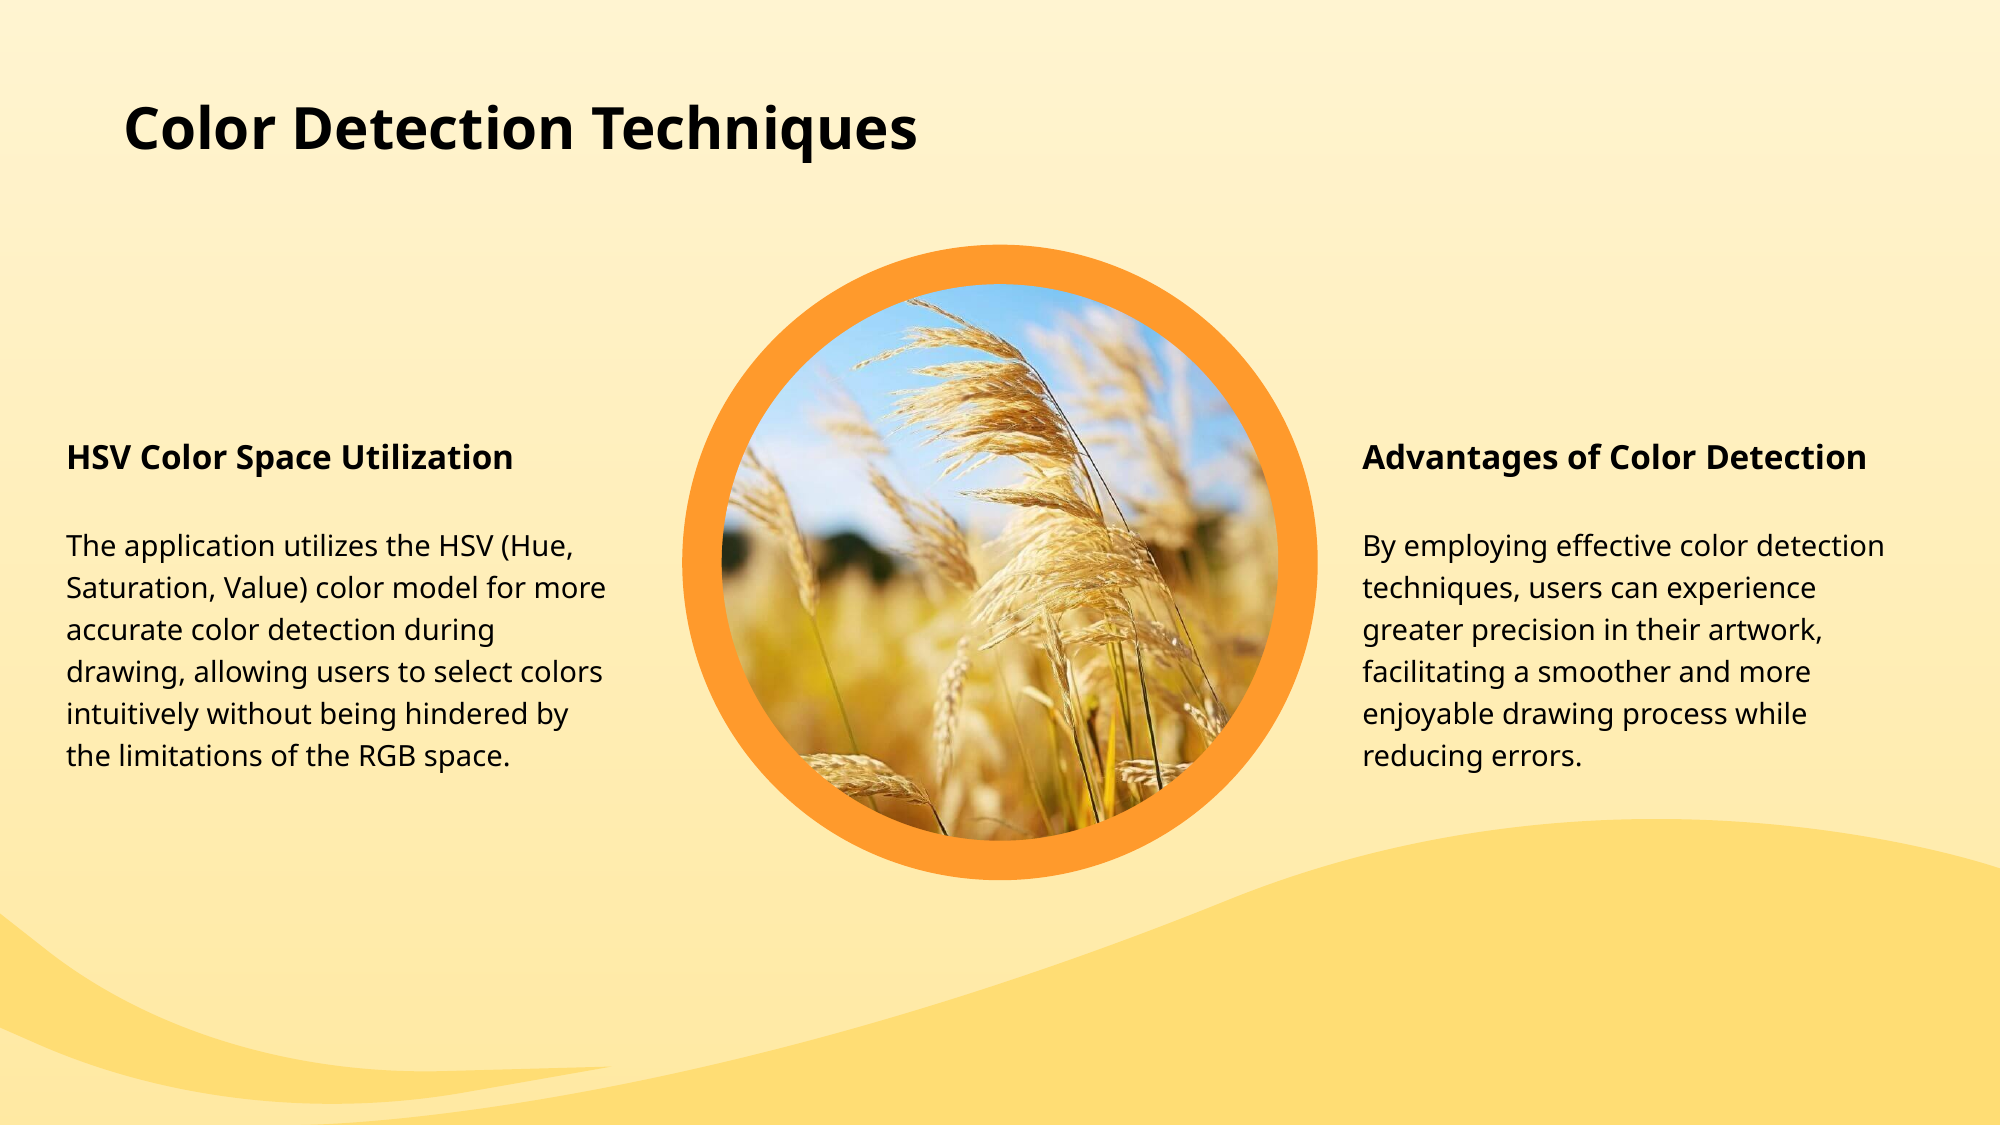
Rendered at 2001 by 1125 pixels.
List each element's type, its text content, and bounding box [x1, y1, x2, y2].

text_box Advantages of Color Detection [1347, 428, 1940, 484]
text_box [721, 284, 1279, 841]
text_box HSV Color Space Utilization [51, 428, 624, 484]
title Color Detection Techniques [108, 21, 1890, 169]
text_box By employing effective color detection techniques, users can experience greater precision in their artwork, facilitating a smoother and more enjoyable drawing process while reducing errors. [1347, 513, 1940, 781]
text_box [682, 244, 1318, 881]
text_box The application utilizes the HSV (Hue, Saturation, Value) color model for more accurate color detection during drawing, allowing users to select colors intuitively without being hindered by the limitations of the RGB space. [51, 513, 624, 781]
